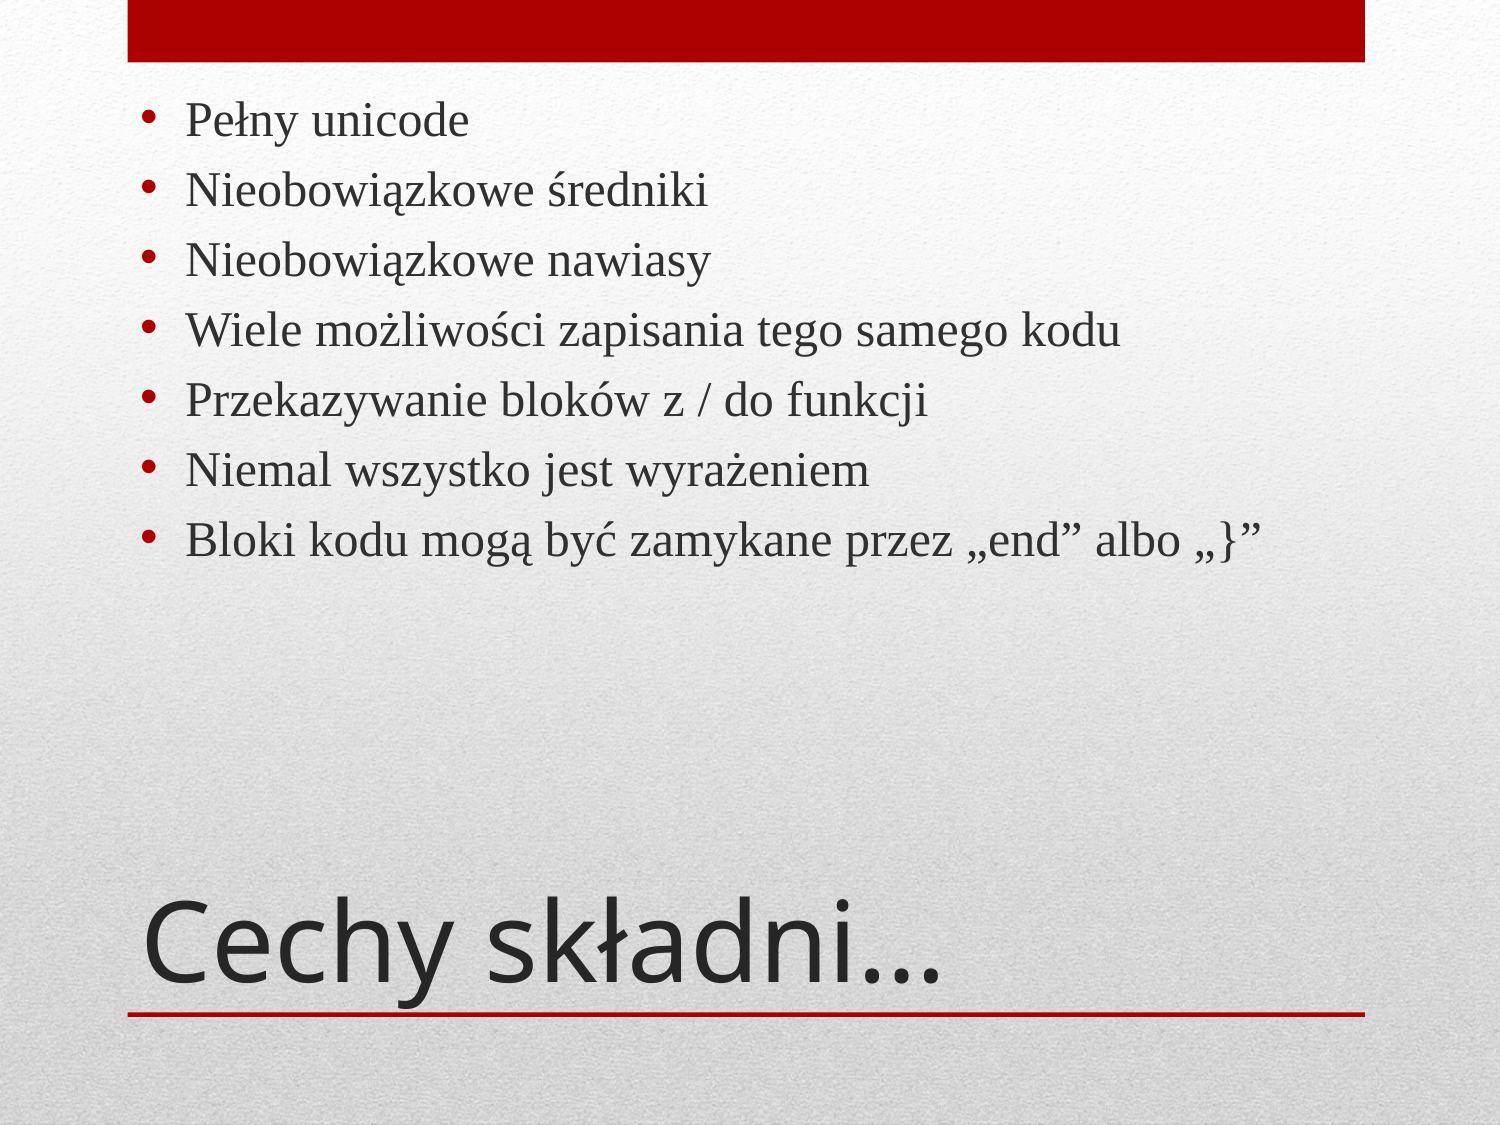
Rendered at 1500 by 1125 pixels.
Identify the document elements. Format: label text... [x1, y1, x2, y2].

title Cechy składni… [125, 750, 1238, 1013]
list Pełny unicode Nieobowiązkowe średniki Nieobowiązkowe nawiasy Wiele możliwości zapisania tego samego kodu Przekazywanie bloków z / do funkcji Niemal wszystko jest wyrażeniem Bloki kodu mogą być zamykane przez „end” albo „}” [125, 112, 1363, 750]
